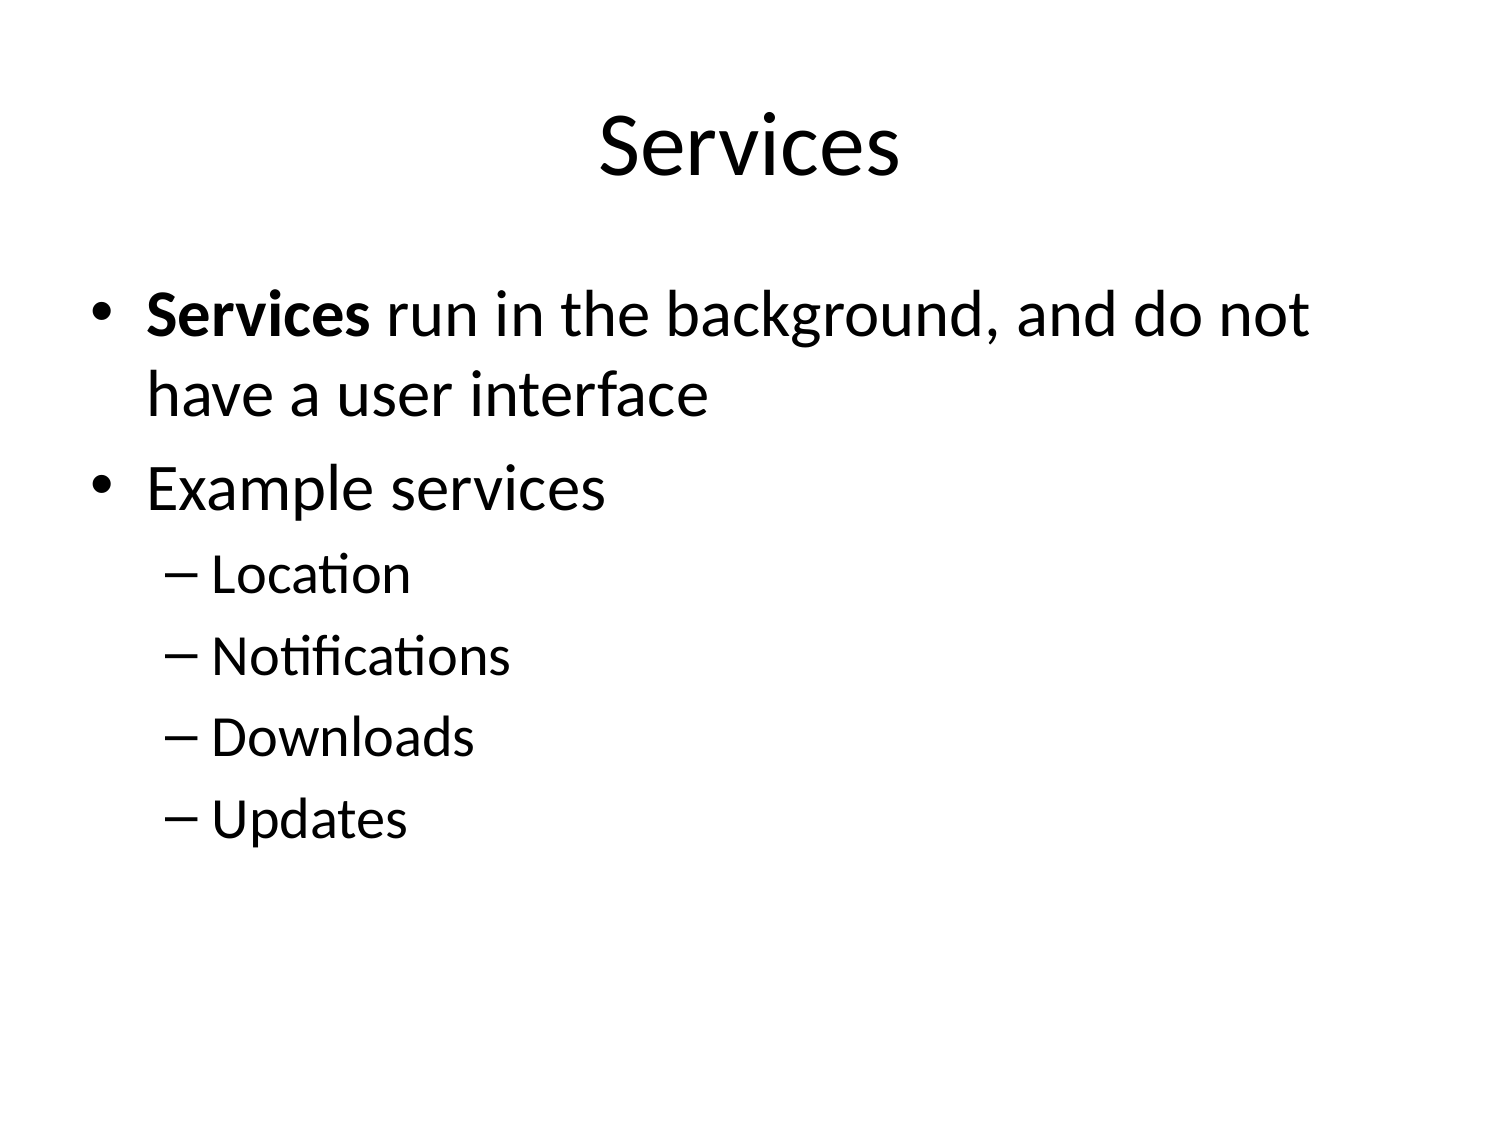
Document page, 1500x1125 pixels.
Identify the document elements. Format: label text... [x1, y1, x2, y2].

title Services [75, 45, 1425, 233]
list Services run in the background, and do not have a user interface Example services Location Notifications Downloads Updates [75, 262, 1425, 1005]
